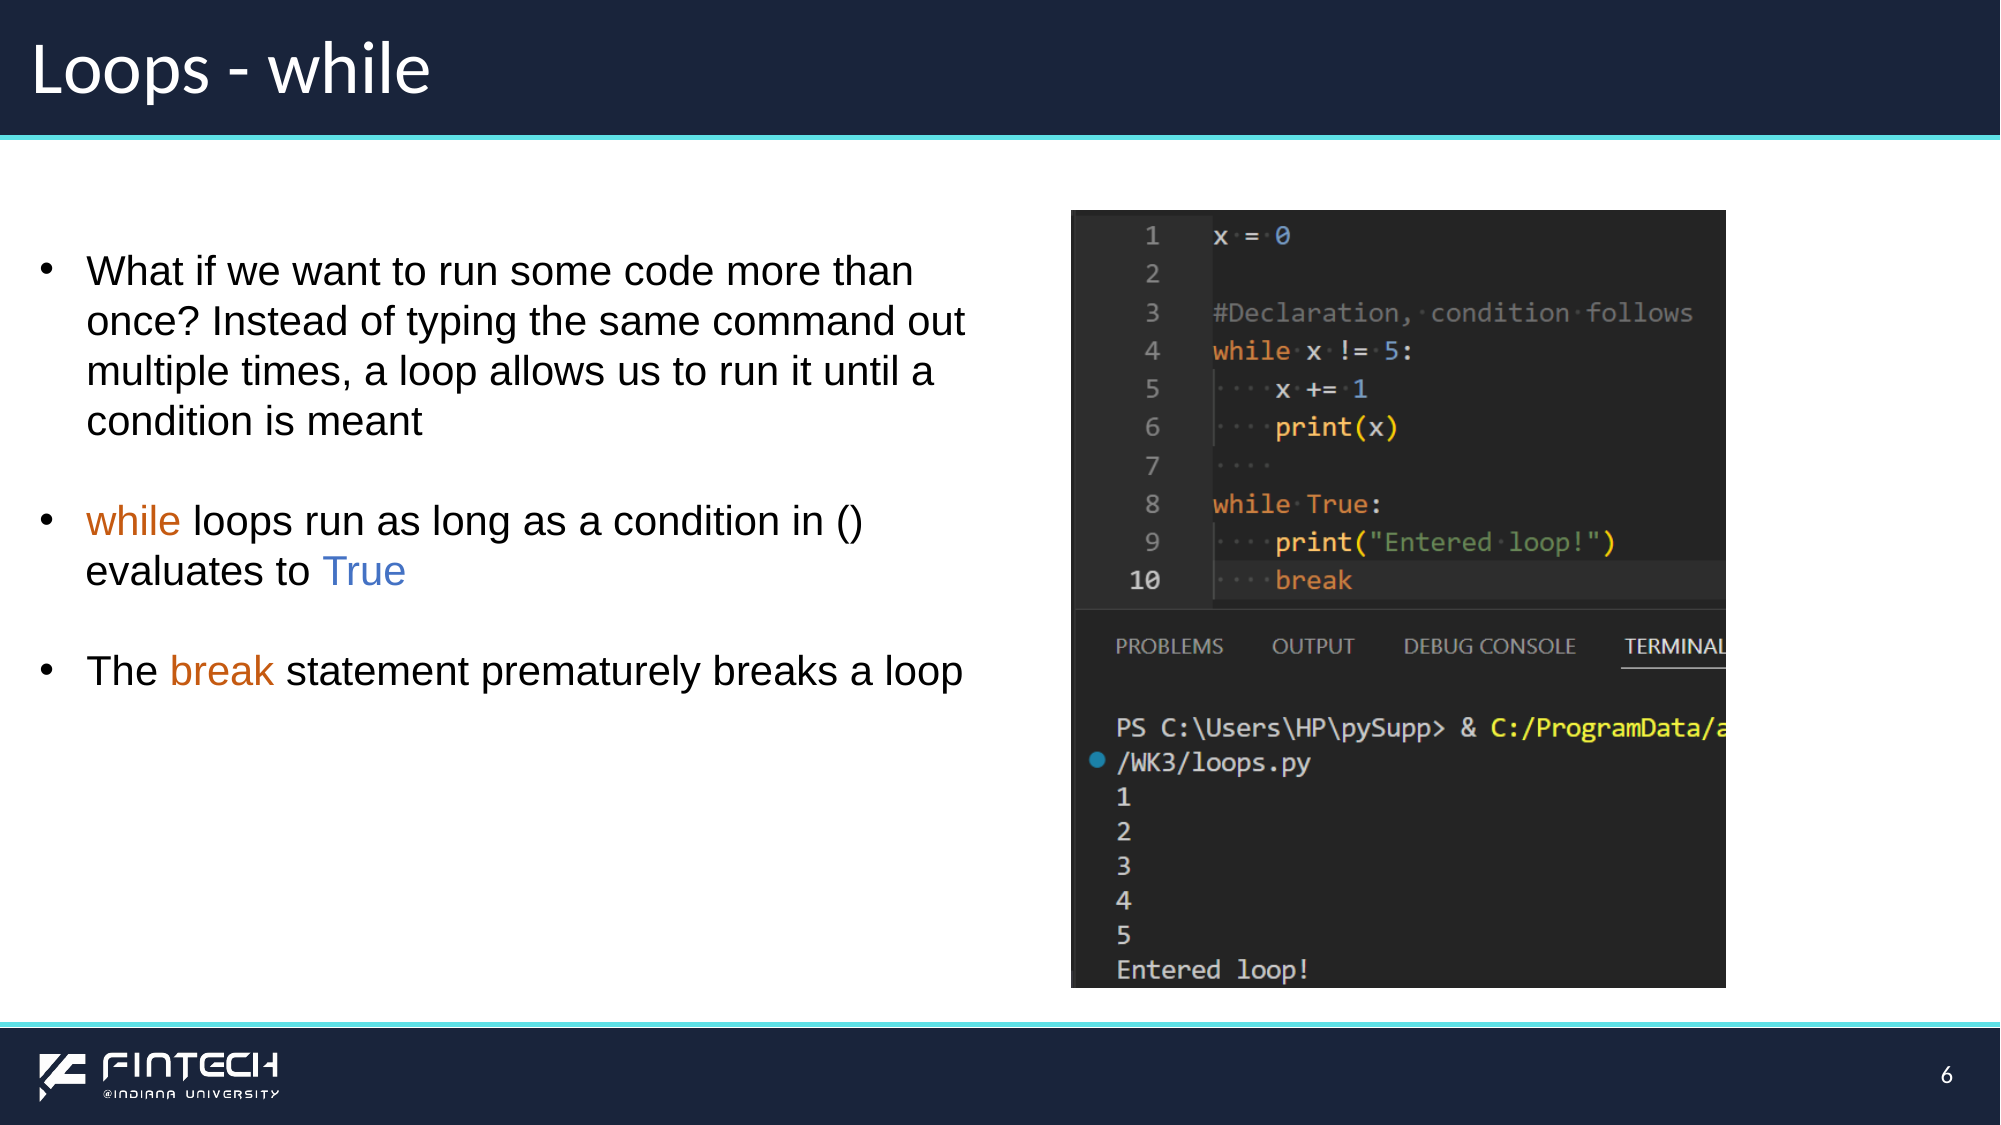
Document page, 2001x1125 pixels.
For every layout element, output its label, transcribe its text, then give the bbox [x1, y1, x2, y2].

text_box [0, 0, 2000, 138]
picture [0, 902, 391, 1125]
text_box What if we want to run some code more than once? Instead of typing the same command out multiple times, a loop allows us to run it until a condition is meant while loops run as long as a condition in () evaluates to True The break statement prematurely breaks a loop [24, 149, 1040, 1012]
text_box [396, 1024, 2000, 1125]
picture [1071, 209, 1726, 988]
